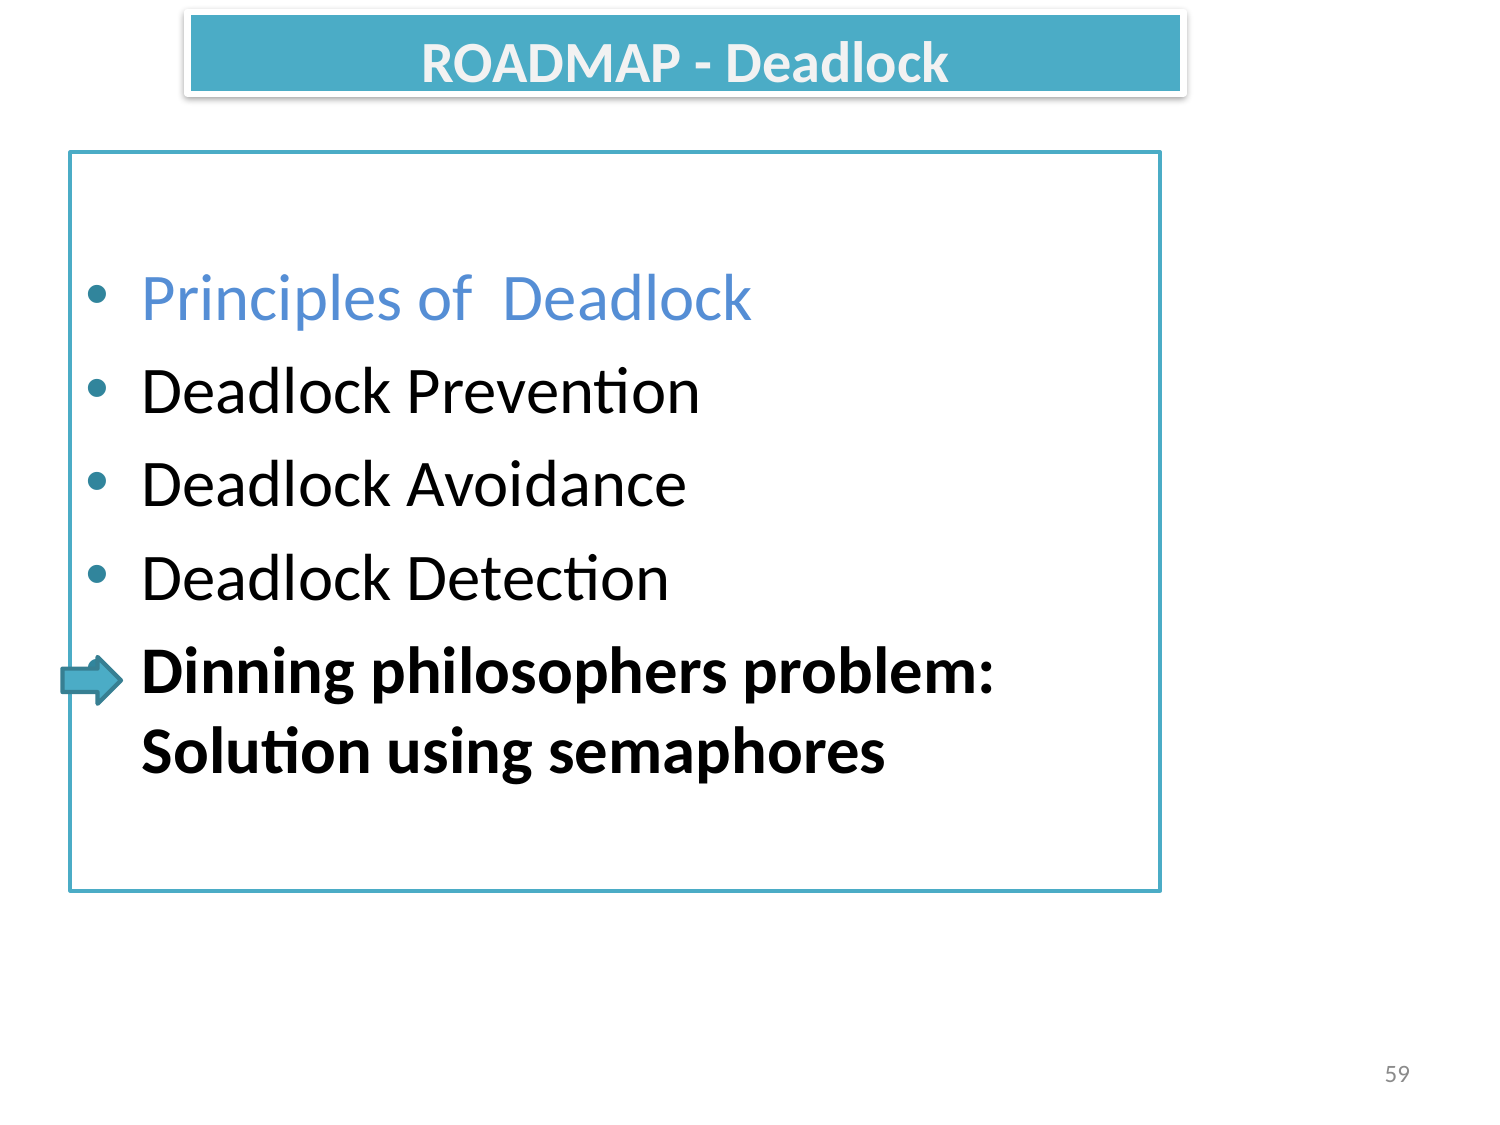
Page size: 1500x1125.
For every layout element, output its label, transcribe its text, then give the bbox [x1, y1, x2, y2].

text_box [60, 654, 124, 706]
list Principles of Deadlock Deadlock Prevention Deadlock Avoidance Deadlock Detection Dinning philosophers problem: Solution using semaphores [68, 150, 1162, 893]
slide_number 59 [1074, 1042, 1425, 1103]
text_box ROADMAP - Deadlock [184, 9, 1187, 97]
